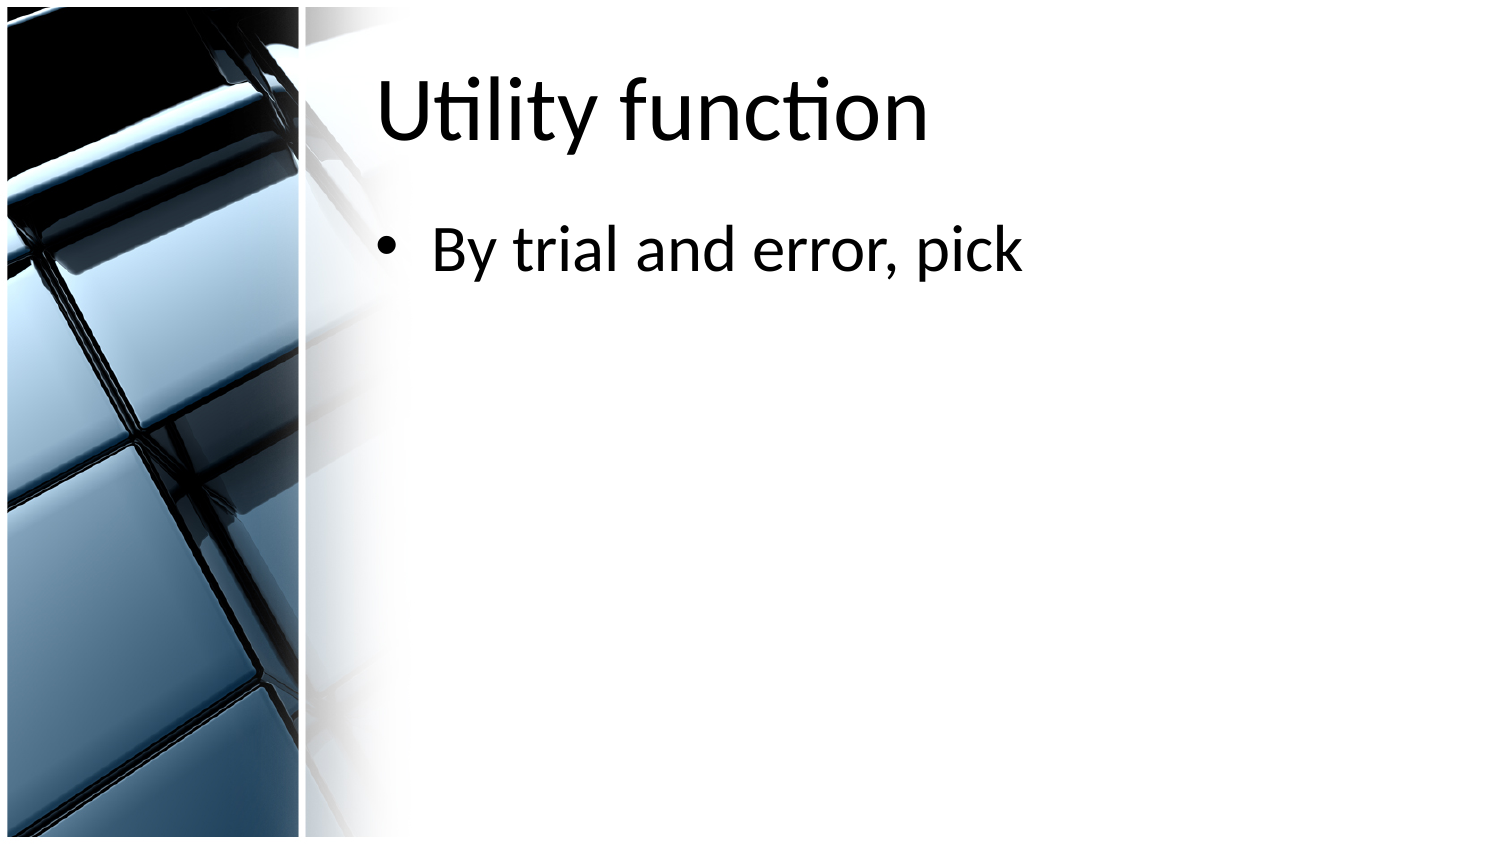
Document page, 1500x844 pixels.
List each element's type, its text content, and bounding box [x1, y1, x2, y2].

title Utility function [360, 33, 1425, 175]
picture [0, 0, 1500, 844]
